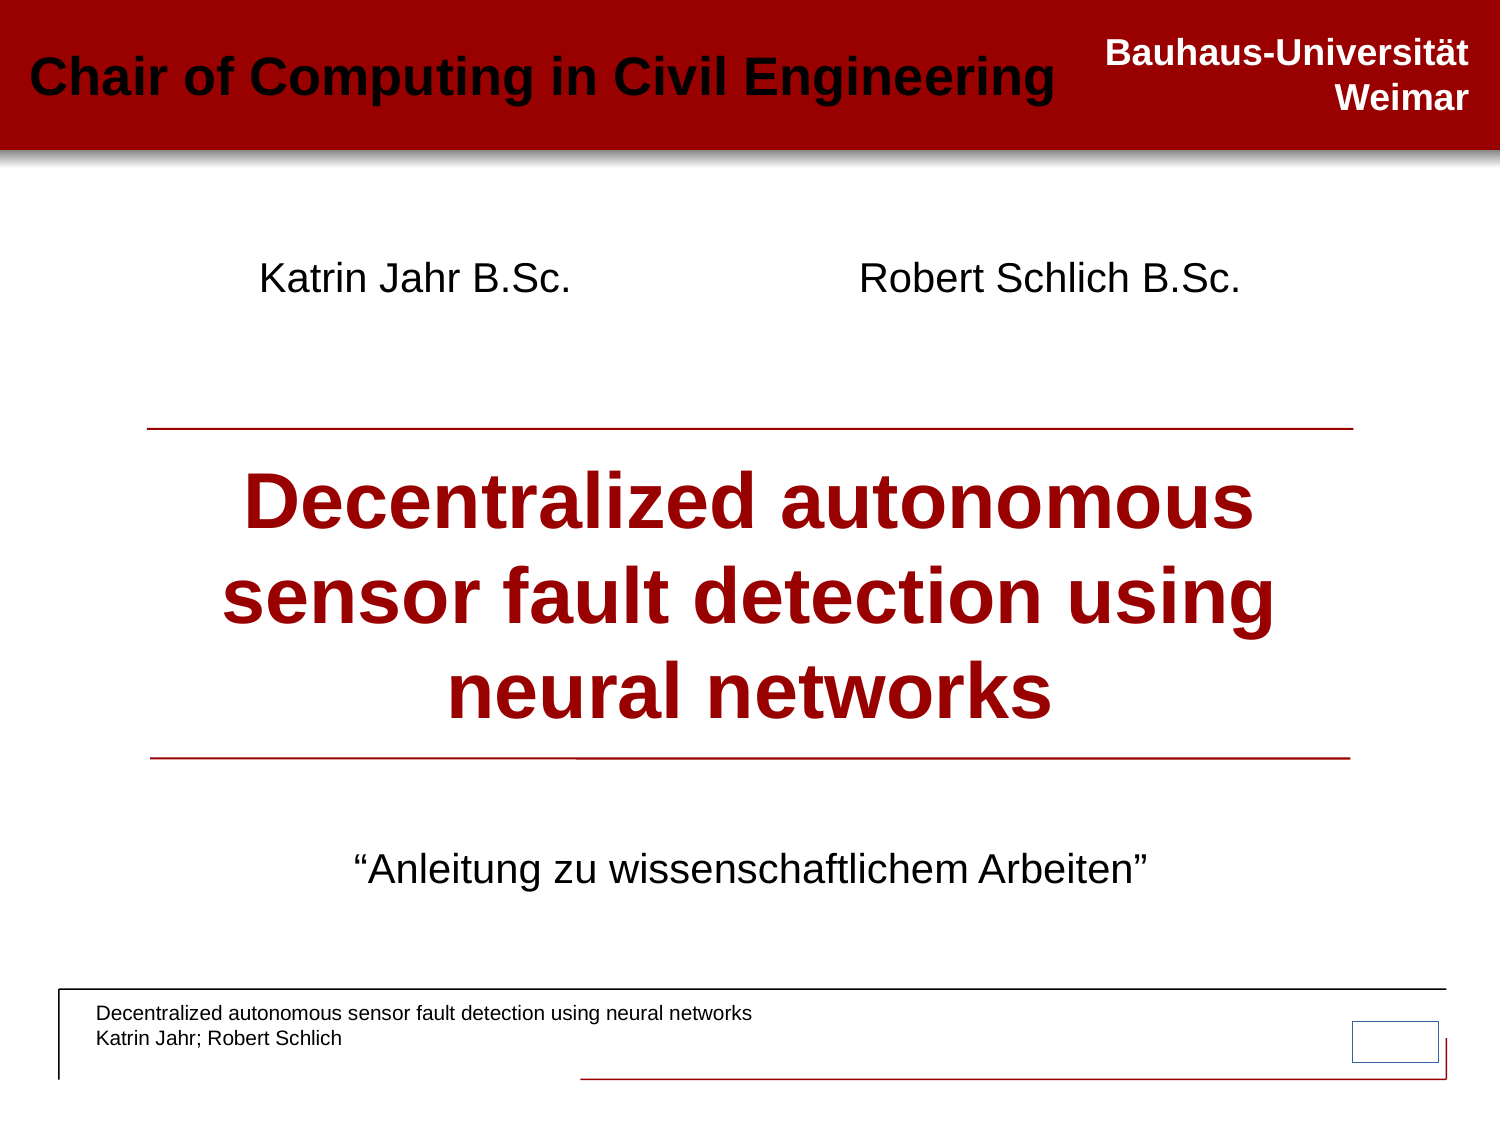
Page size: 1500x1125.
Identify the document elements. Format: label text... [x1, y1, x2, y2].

text_box [75, 257, 1425, 910]
text_box [1352, 1021, 1439, 1063]
text_box Katrin Jahr B.Sc. Robert Schlich B.Sc. [578, 243, 922, 309]
text_box “Anleitung zu wissenschaftlichem Arbeiten” [335, 834, 1167, 899]
text_box Chair of Computing in Civil Engineering [29, 0, 1103, 153]
text_box Decentralized autonomous sensor fault detection using neural networks [133, 442, 1367, 742]
